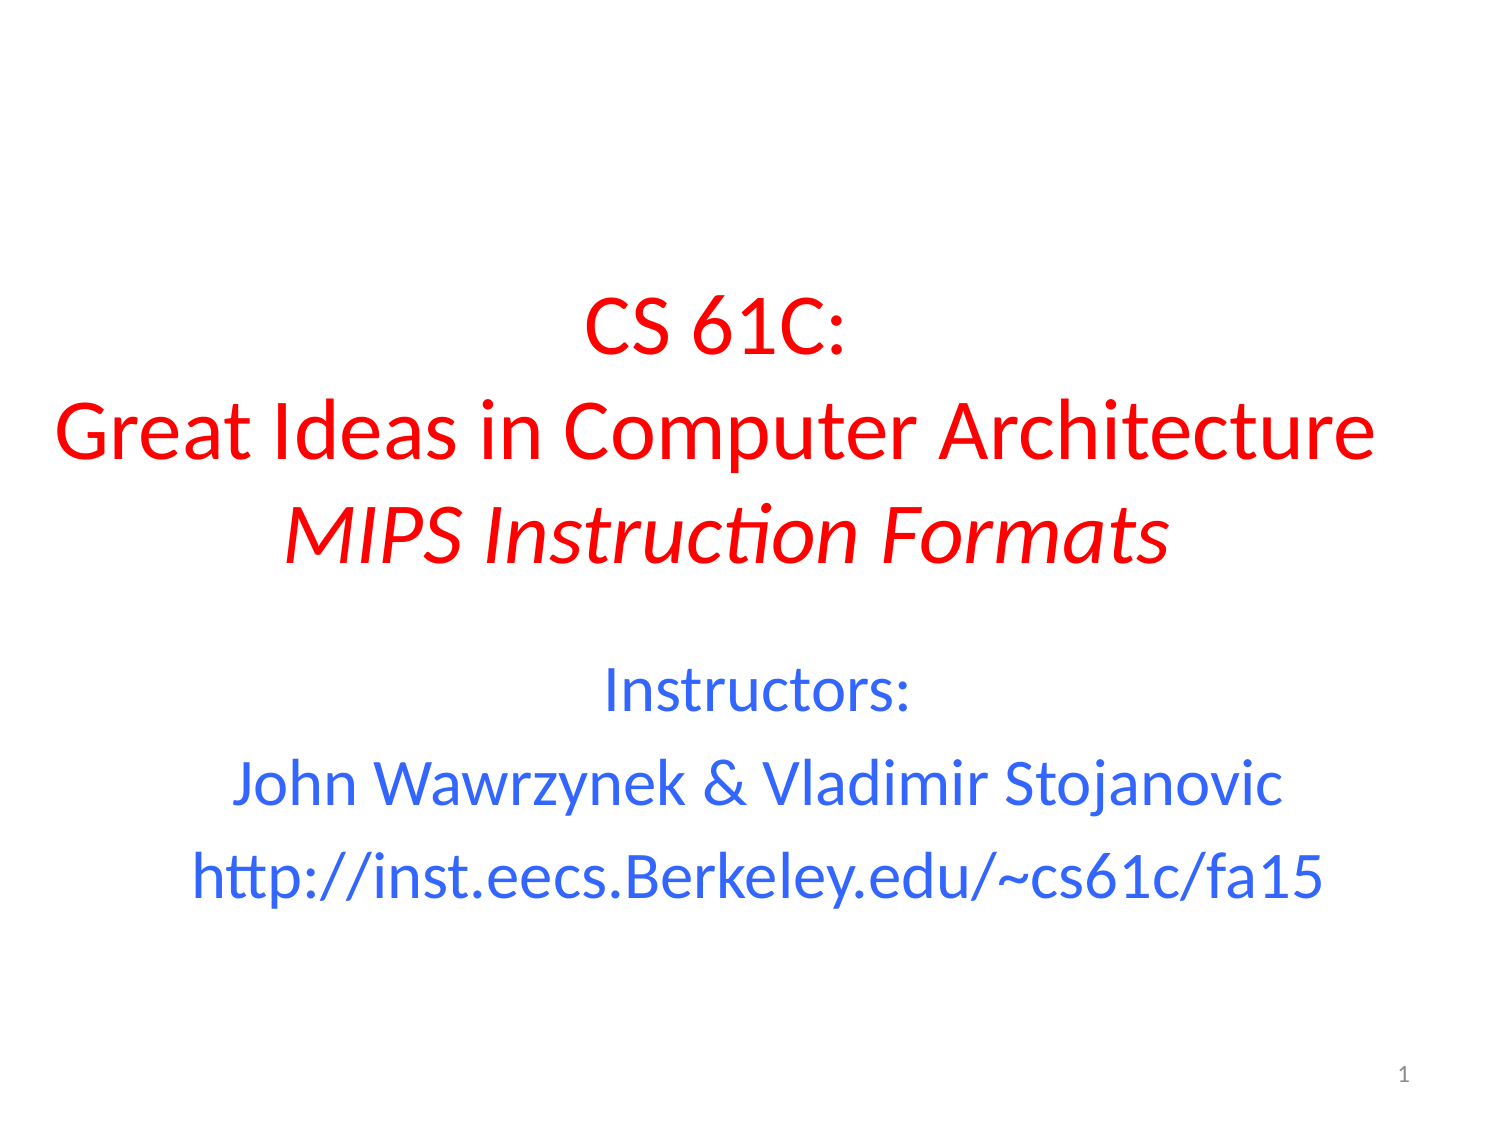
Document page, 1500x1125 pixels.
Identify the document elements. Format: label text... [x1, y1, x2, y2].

subtitle Instructors: John Wawrzynek & Vladimir Stojanovic http://inst.eecs.Berkeley.edu/~cs61c/fa15 [166, 637, 1350, 950]
title CS 61C: Great Ideas in Computer Architecture MIPS Instruction Formats [28, 258, 1425, 591]
slide_number 1 [1074, 1042, 1425, 1103]
